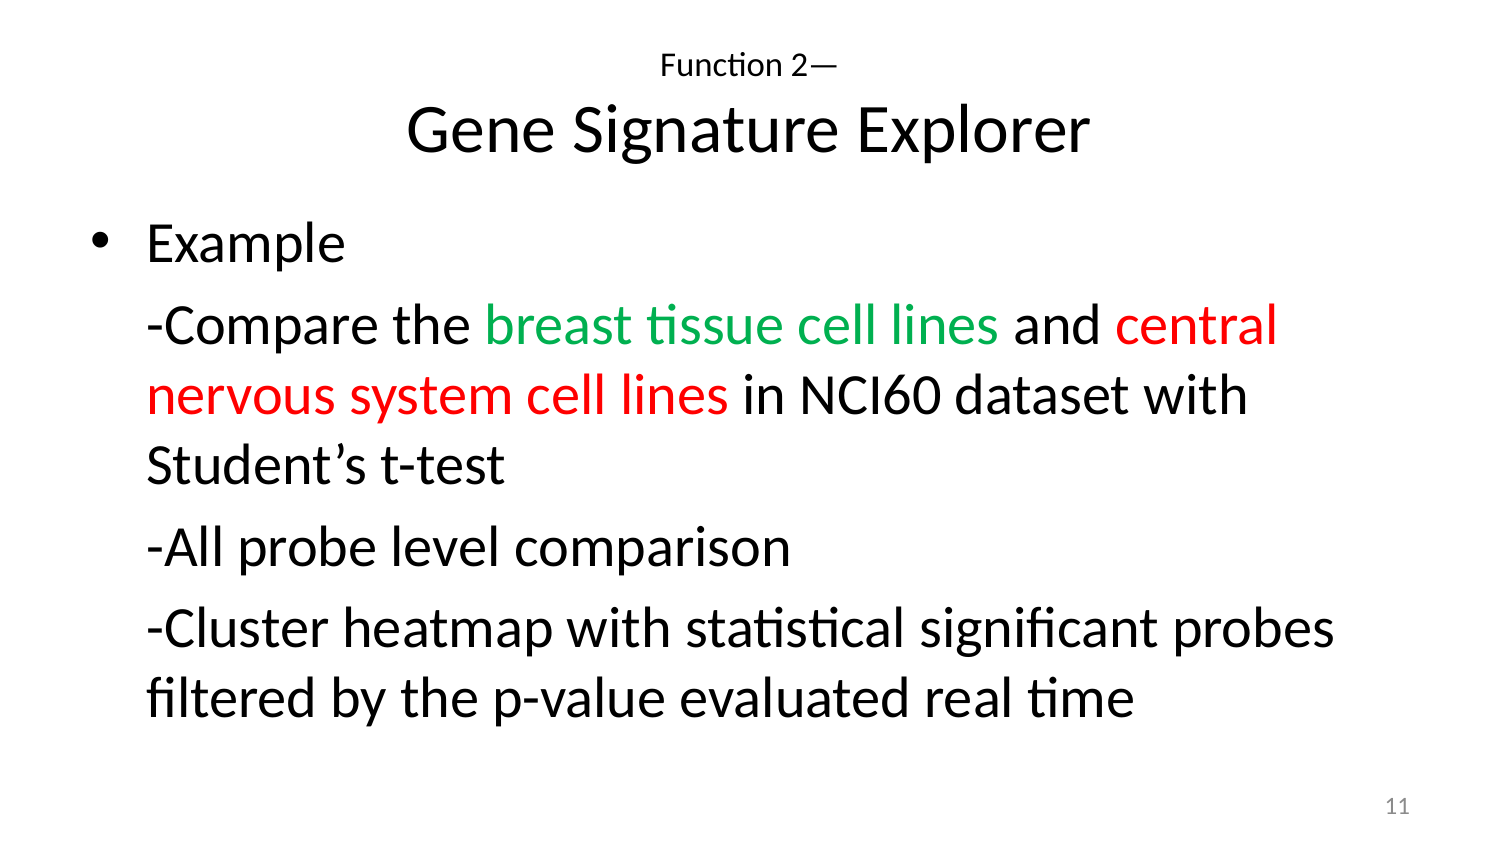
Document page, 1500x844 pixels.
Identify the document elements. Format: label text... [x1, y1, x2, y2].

list Example -Compare the breast tissue cell lines and central nervous system cell lines in NCI60 dataset with Student’s t-test -All probe level comparison -Cluster heatmap with statistical significant probes filtered by the p-value evaluated real time [75, 196, 1425, 754]
title Function 2— Gene Signature Explorer [75, 33, 1425, 175]
slide_number 11 [1074, 782, 1425, 827]
